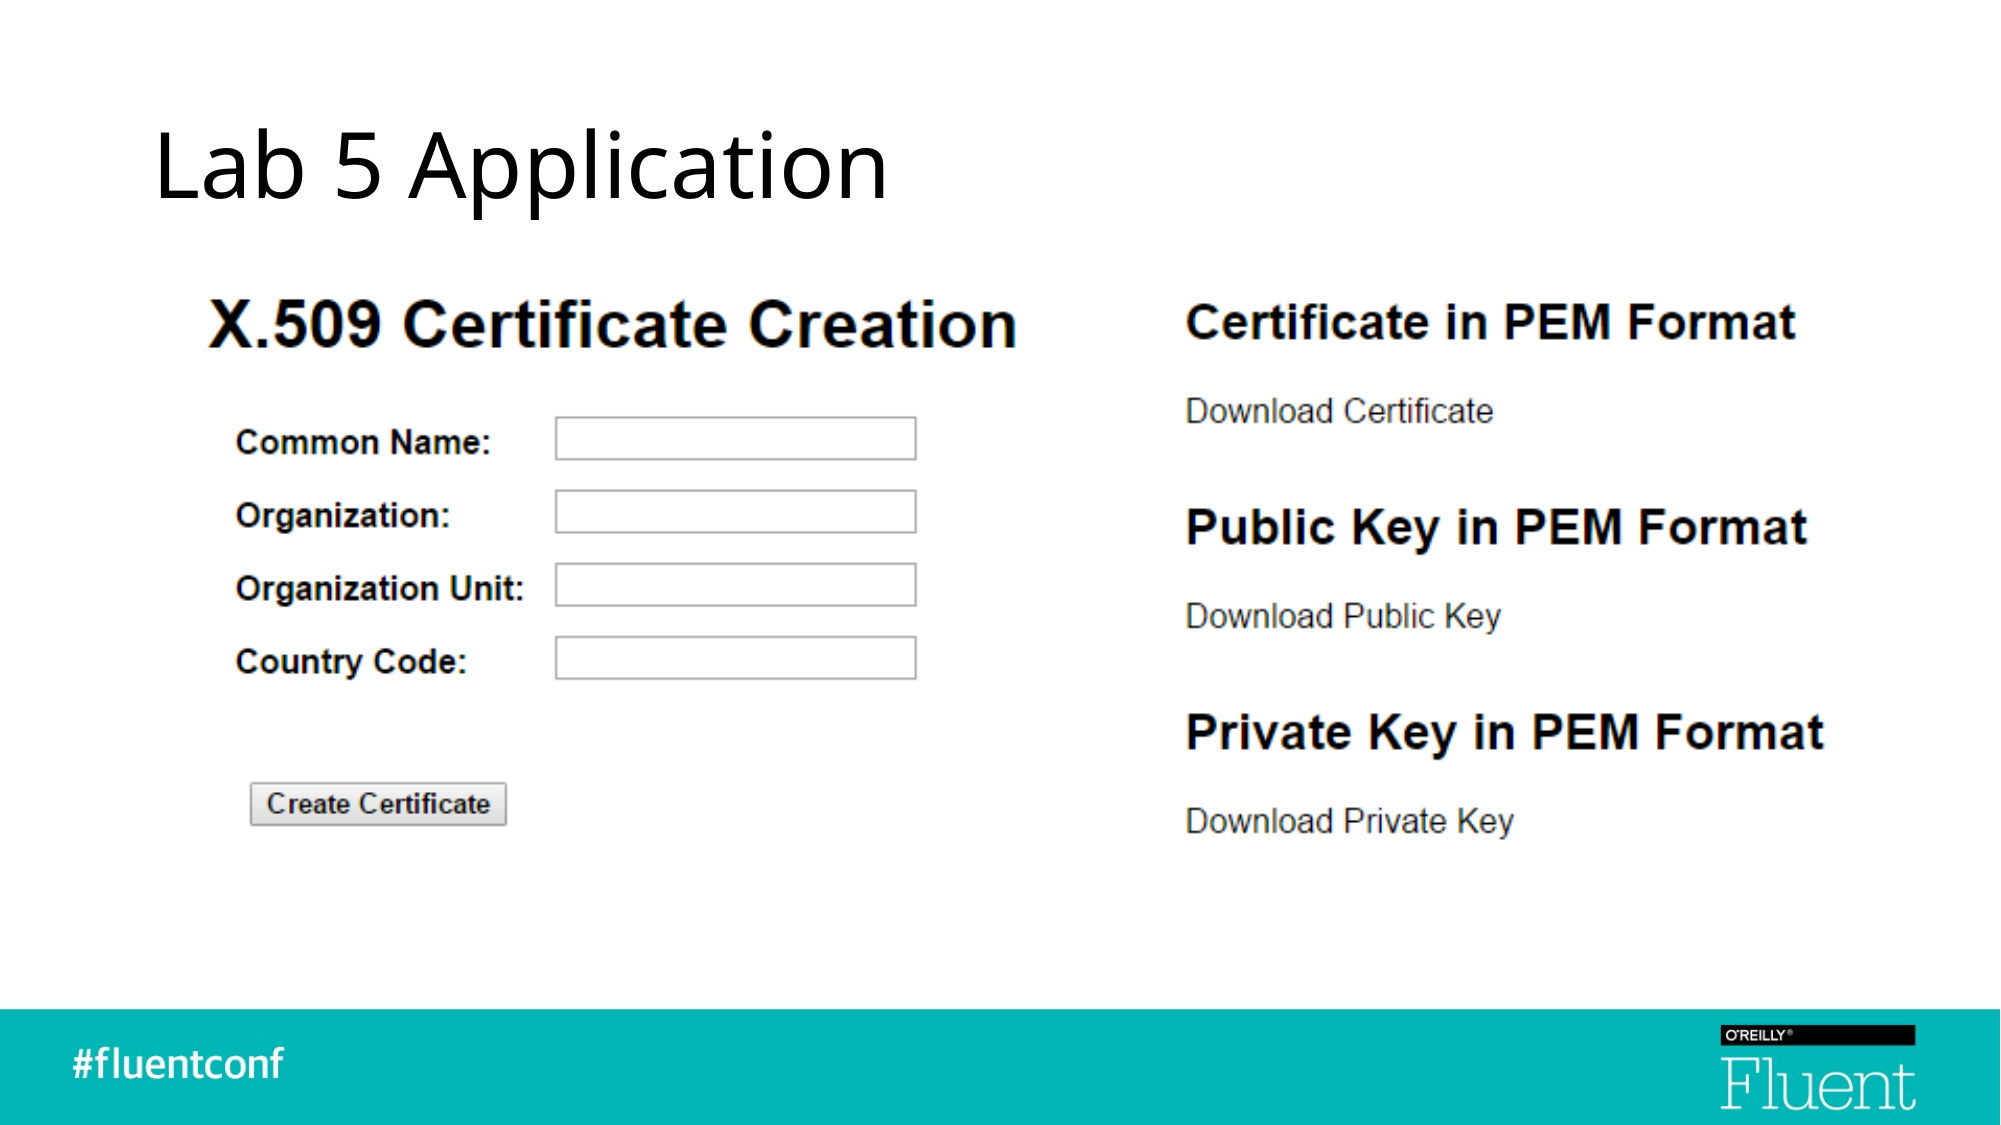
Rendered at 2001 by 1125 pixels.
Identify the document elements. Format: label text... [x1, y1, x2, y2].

title Lab 5 Application [137, 59, 1863, 278]
picture [0, 0, 2000, 1125]
